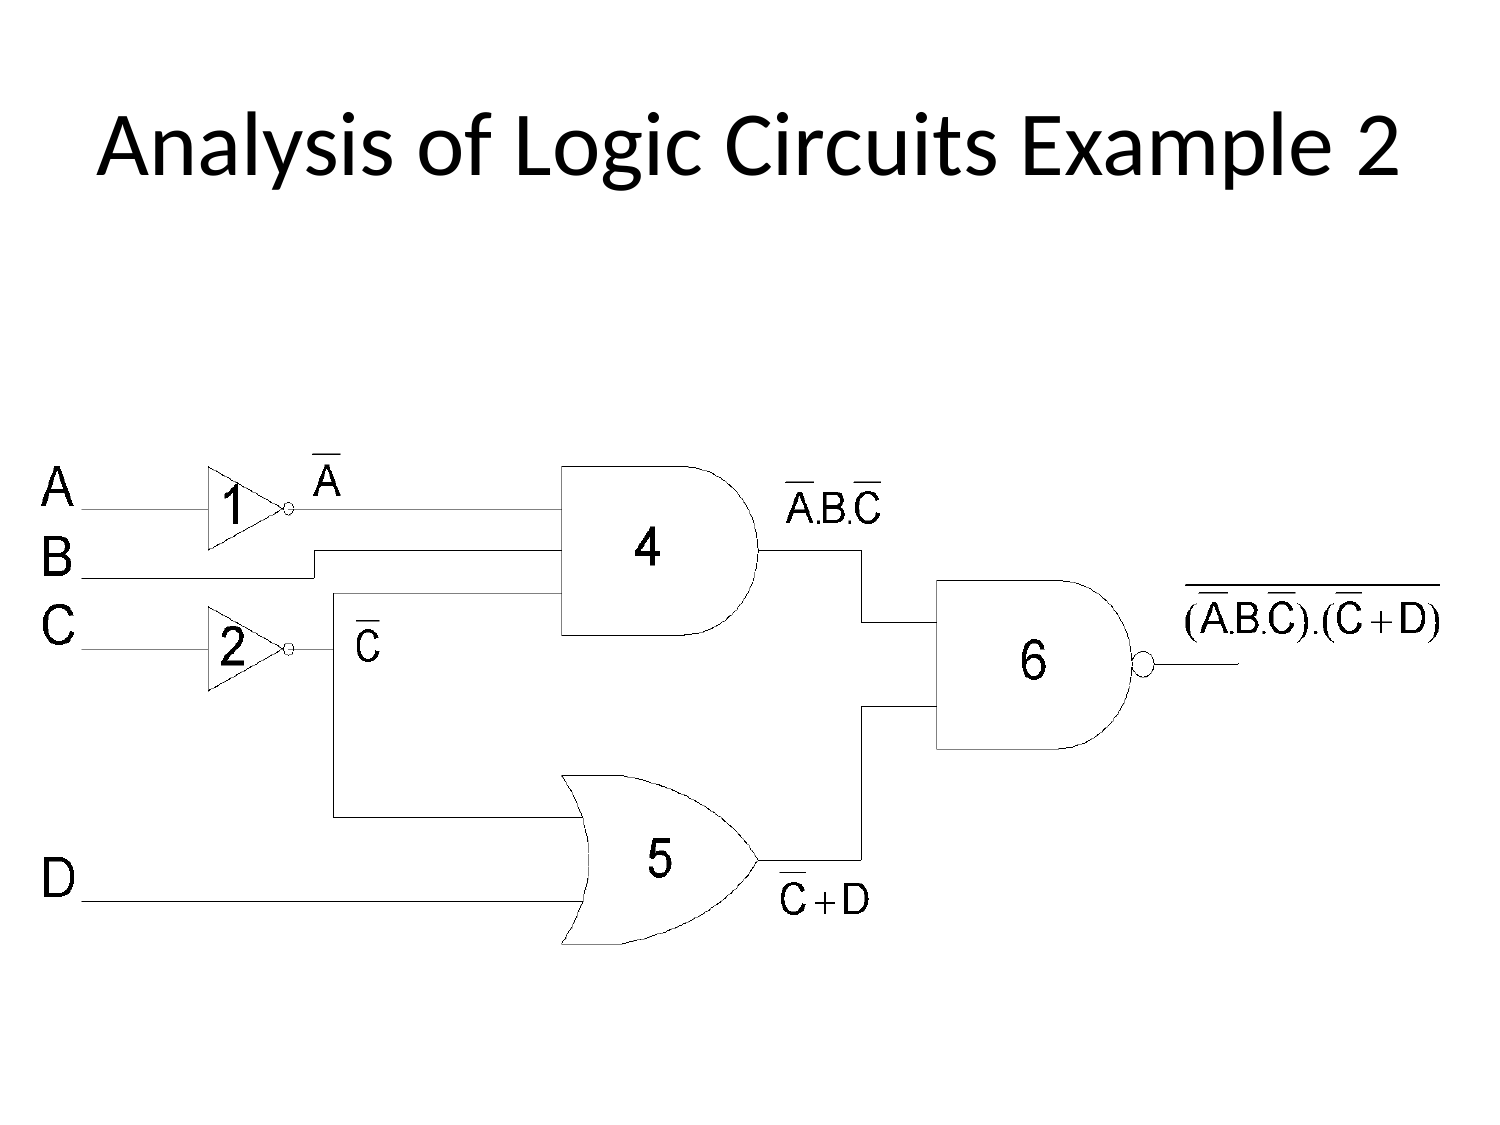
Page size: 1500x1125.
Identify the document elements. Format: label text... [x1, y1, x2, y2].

picture [37, 437, 1451, 945]
title Analysis of Logic Circuits Example 2 [75, 45, 1425, 233]
